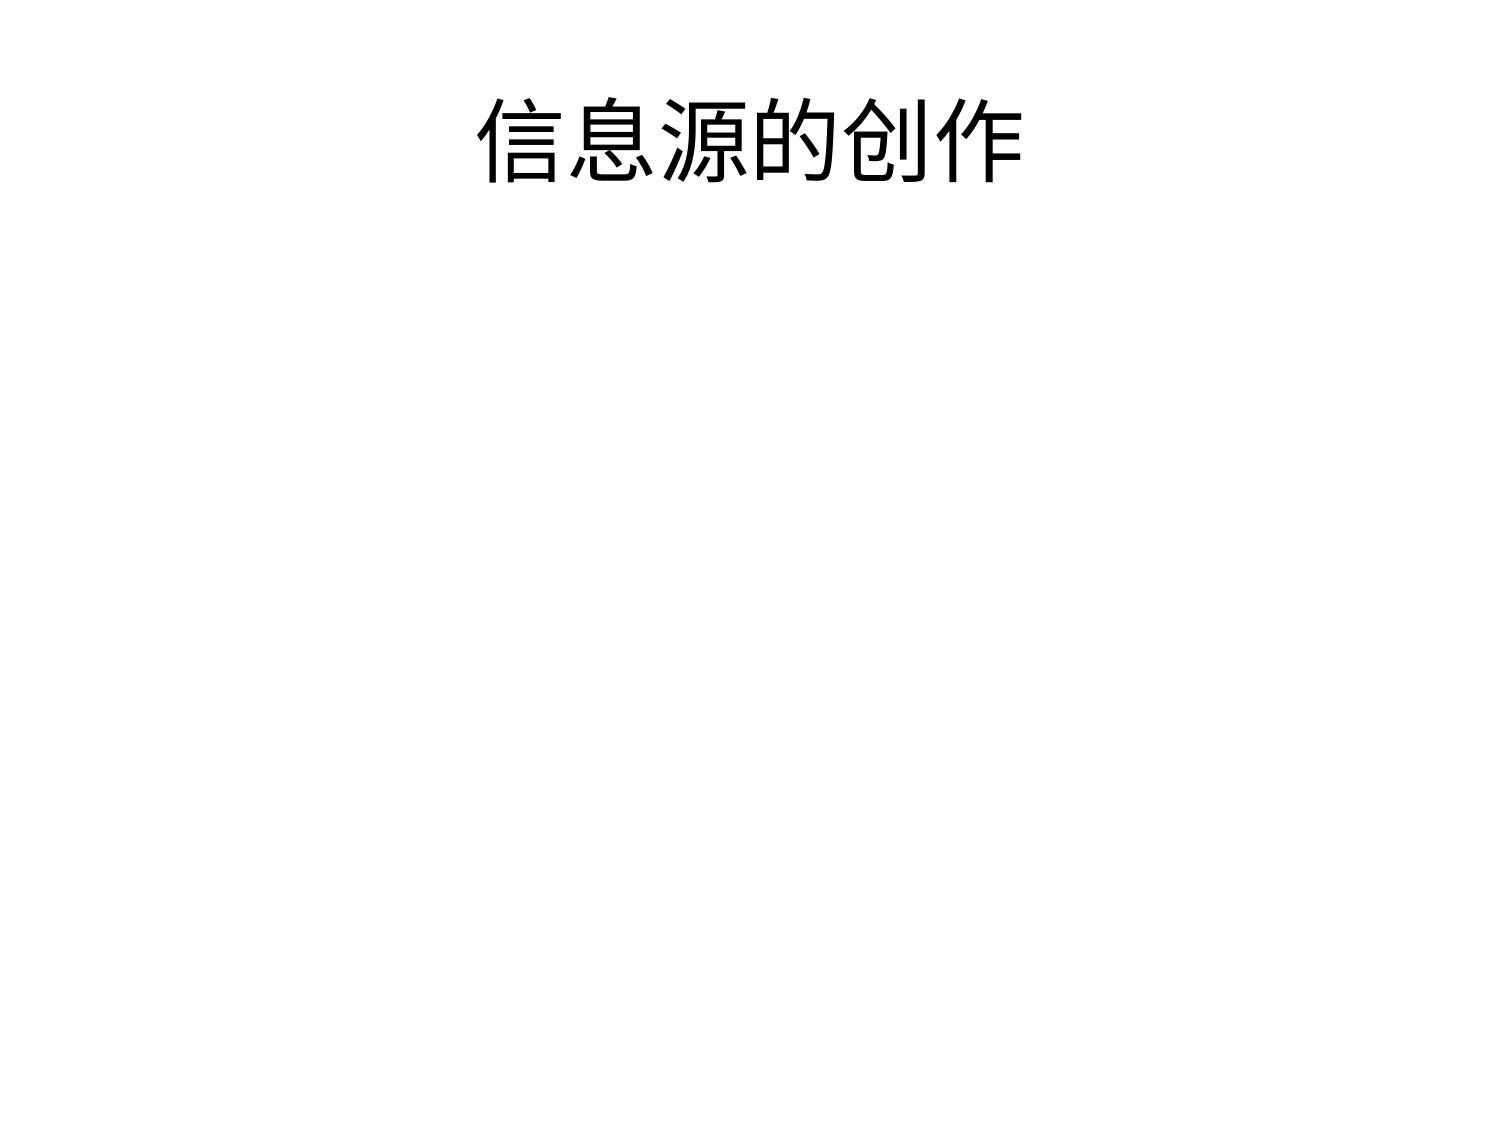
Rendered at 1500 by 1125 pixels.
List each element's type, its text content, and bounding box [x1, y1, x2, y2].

title 信息源的创作 [75, 45, 1425, 233]
